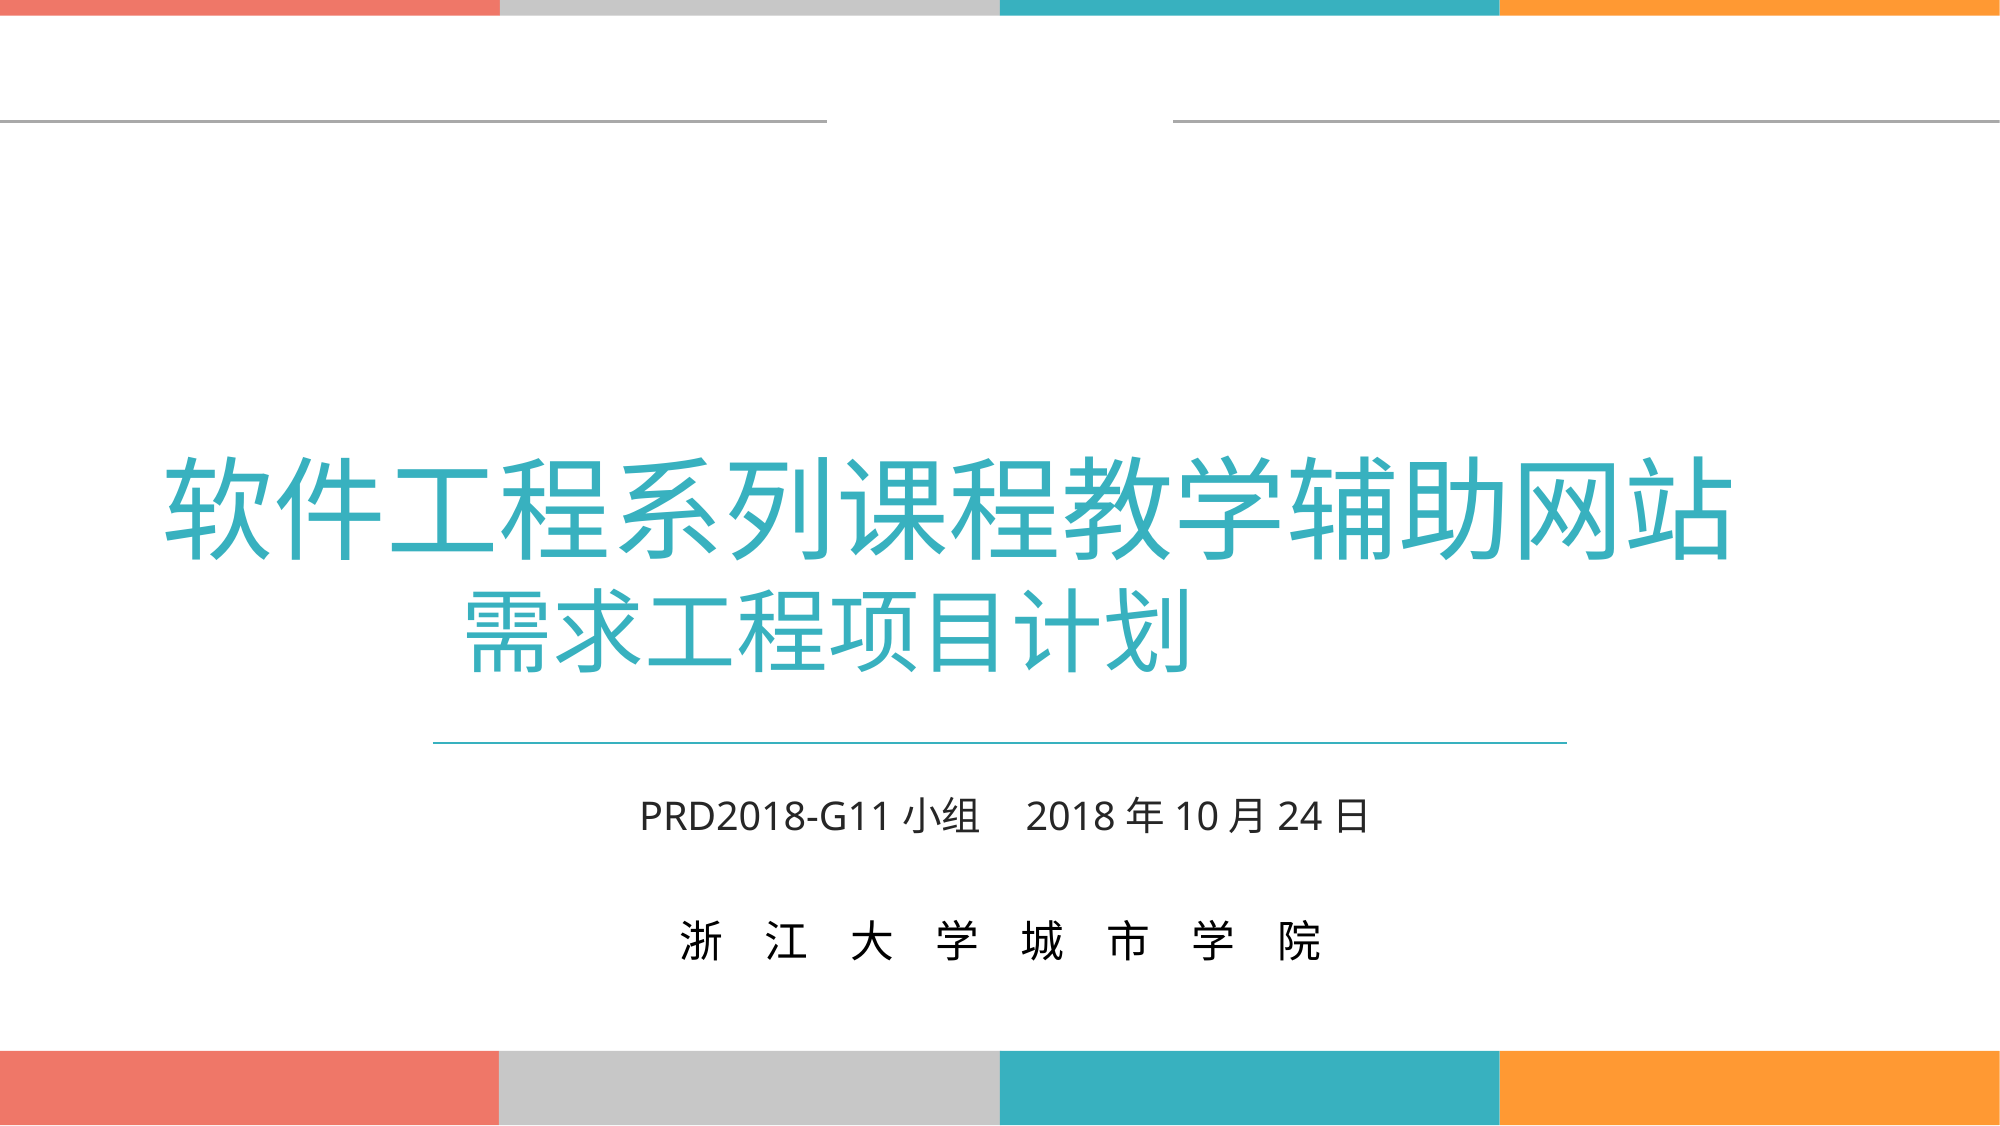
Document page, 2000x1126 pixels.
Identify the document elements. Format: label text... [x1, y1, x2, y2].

text_box [998, 0, 1498, 18]
text_box [1498, 0, 2000, 18]
text_box [0, 0, 498, 18]
text_box 浙江大学城市学院 [664, 906, 1444, 974]
text_box [498, 0, 998, 18]
text_box 软件工程系列课程教学辅助网站 需求工程项目计划 [146, 431, 1752, 692]
text_box [998, 1049, 1498, 1126]
text_box PRD2018-G11小组 [624, 783, 997, 847]
text_box [0, 1049, 497, 1126]
text_box 2018年10月24日 [1010, 783, 1387, 847]
text_box [1498, 1049, 2000, 1126]
text_box [497, 1049, 998, 1126]
